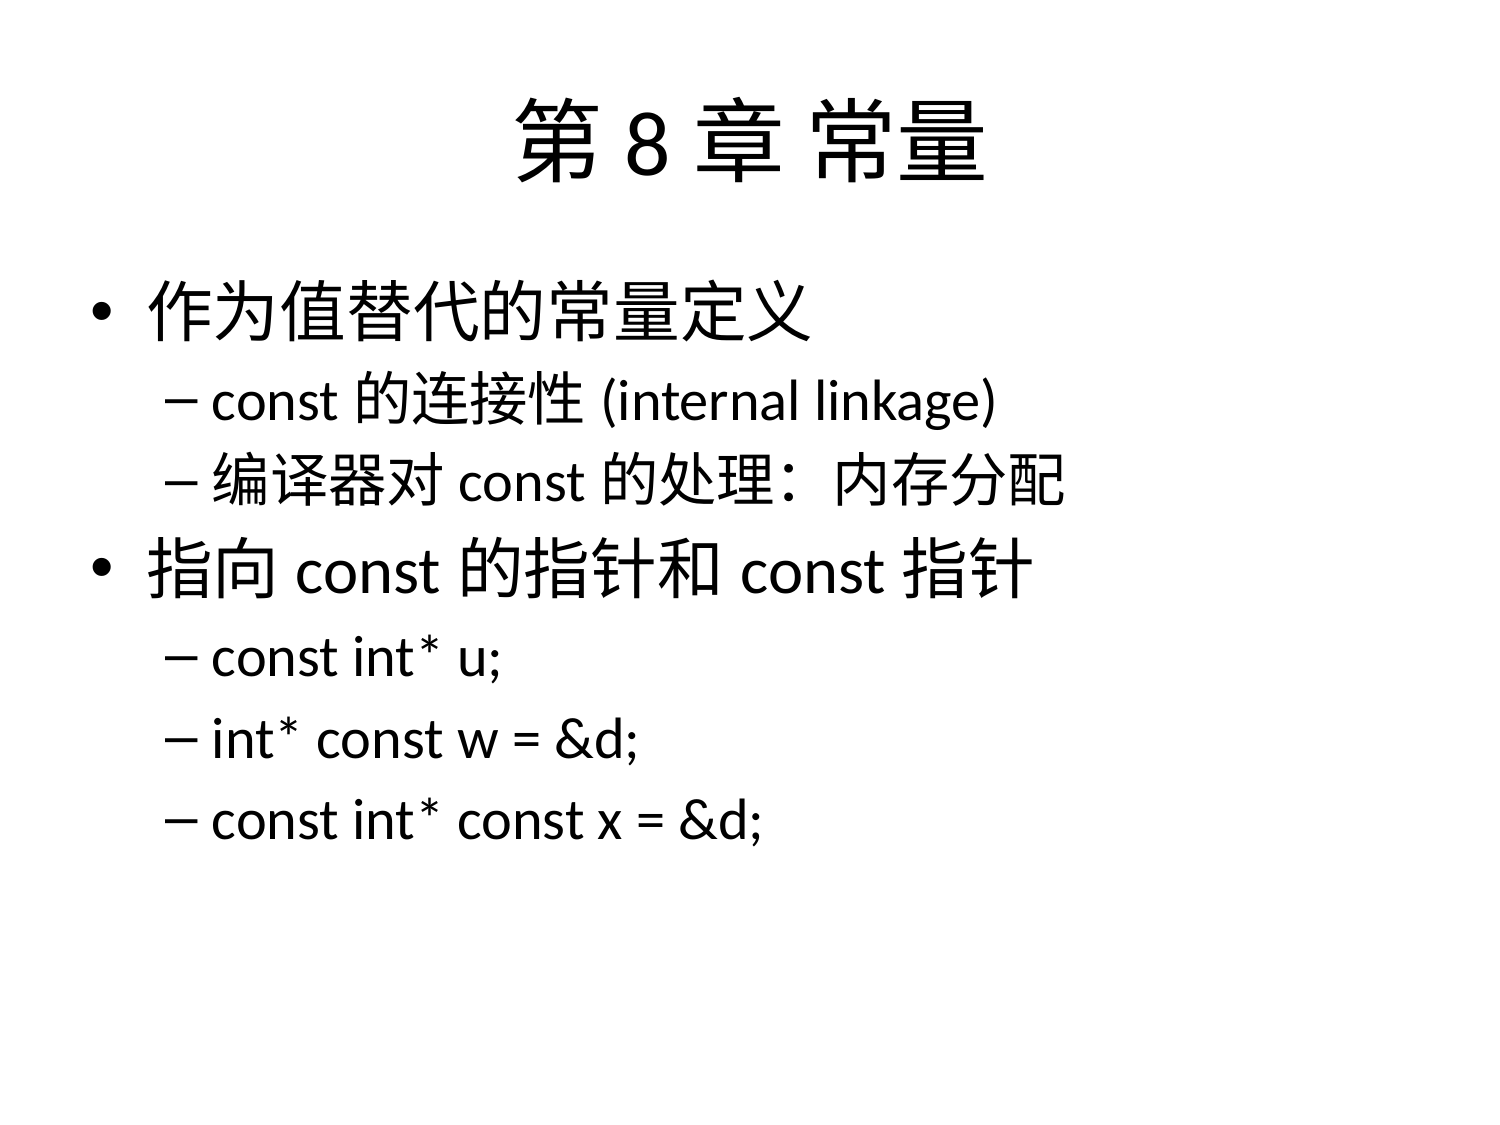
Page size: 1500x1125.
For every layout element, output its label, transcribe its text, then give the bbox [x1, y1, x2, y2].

list 作为值替代的常量定义 const的连接性(internal linkage) 编译器对const的处理：内存分配 指向const的指针和const指针 const int* u; int* const w = &d; const int* const x = &d; [75, 262, 1425, 1005]
title 第8章 常量 [75, 45, 1425, 233]
